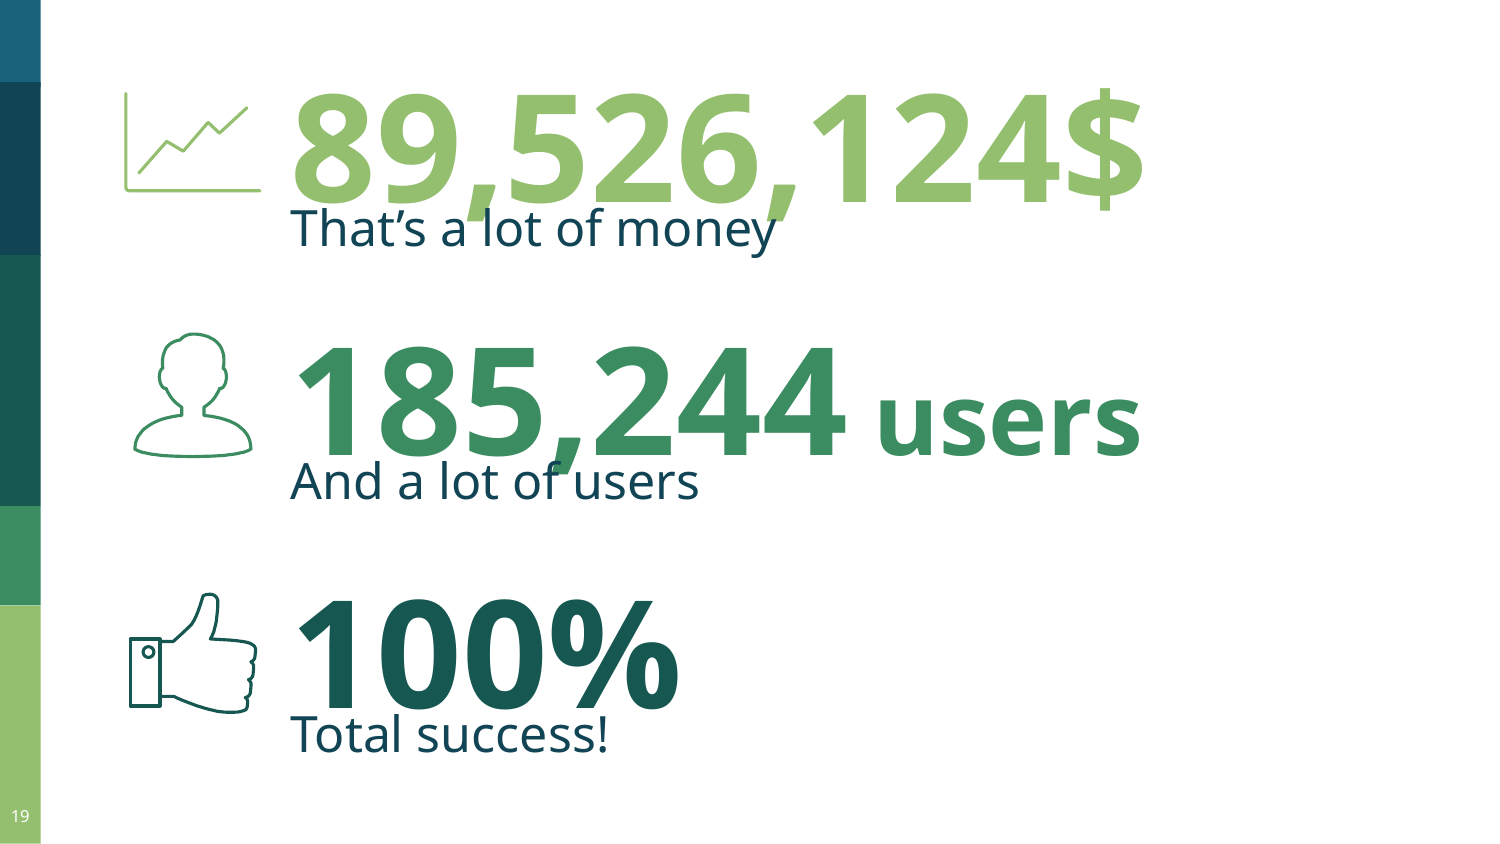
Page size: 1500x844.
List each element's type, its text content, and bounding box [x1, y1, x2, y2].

slide_number 19 [0, 790, 49, 844]
title 89,526,124$ [275, 68, 1363, 181]
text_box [129, 593, 256, 713]
subtitle That’s a lot of money [275, 181, 1363, 258]
title 185,244 users [275, 321, 1363, 434]
title 100% [275, 575, 1363, 687]
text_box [125, 93, 261, 192]
subtitle Total success! [275, 687, 1363, 764]
subtitle And a lot of users [275, 434, 1363, 511]
